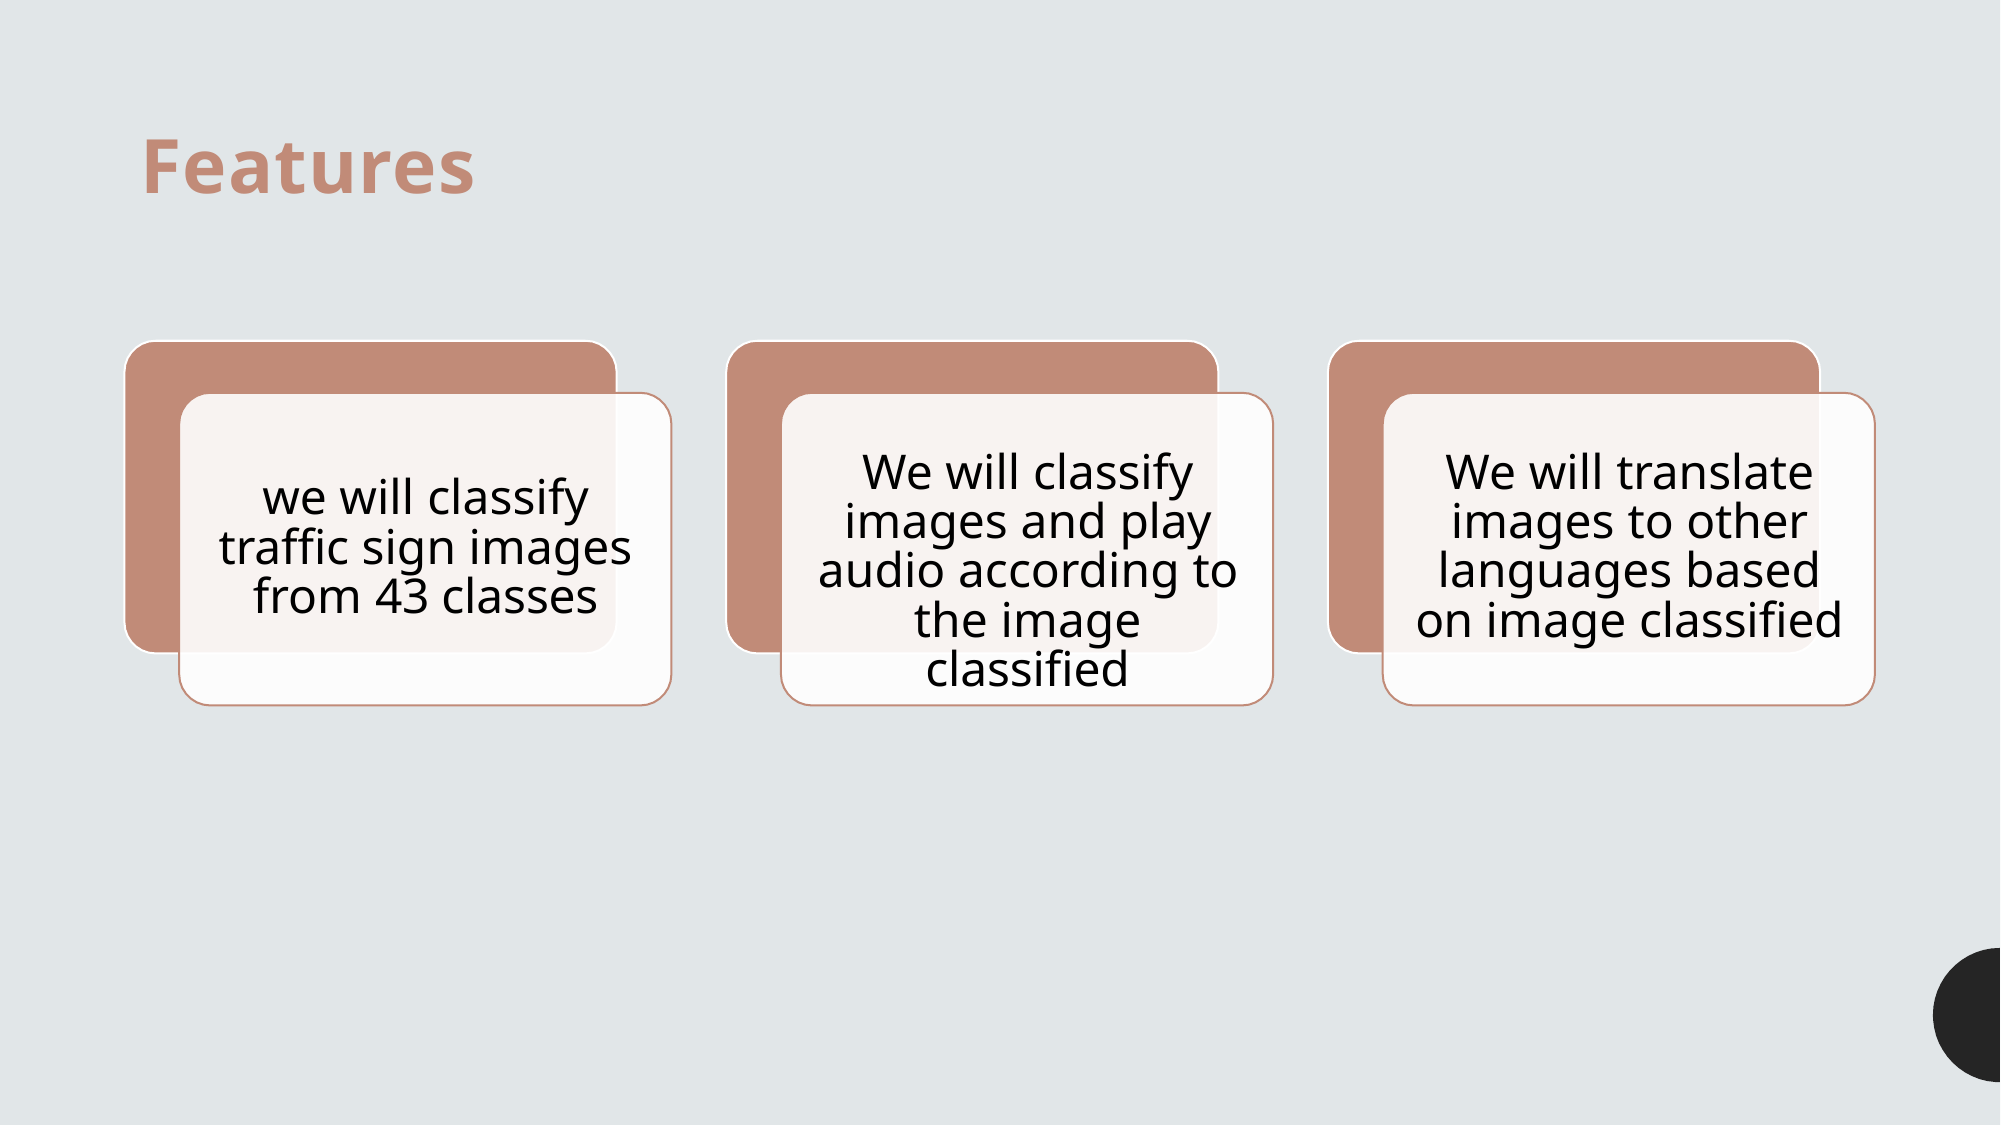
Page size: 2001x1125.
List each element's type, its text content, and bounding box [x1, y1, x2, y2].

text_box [1326, 339, 1877, 707]
title Features [87, 86, 1019, 307]
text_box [123, 339, 673, 707]
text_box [724, 339, 1275, 707]
